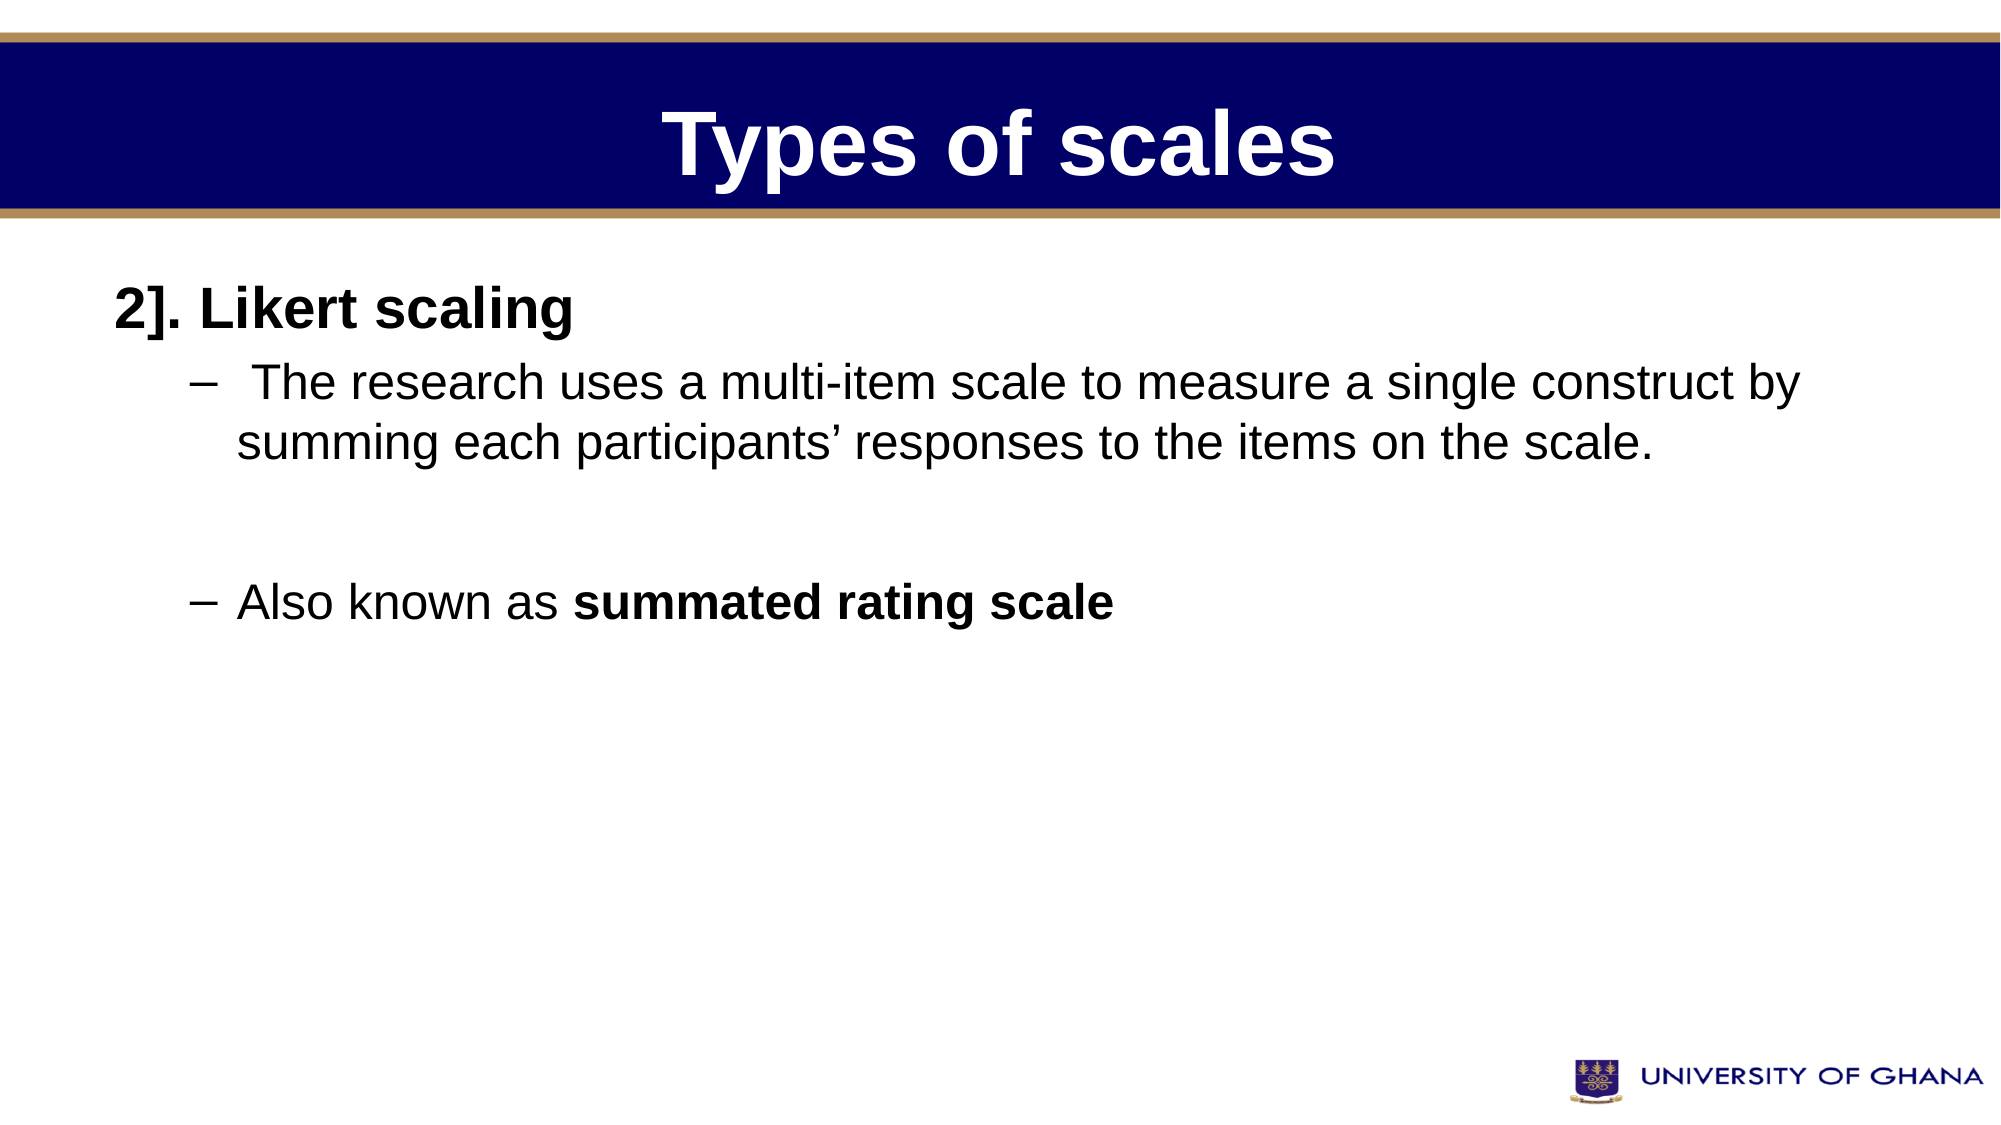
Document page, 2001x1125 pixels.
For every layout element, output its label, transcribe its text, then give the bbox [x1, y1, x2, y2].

list 2]. Likert scaling The research uses a multi-item scale to measure a single construct by summing each participants’ responses to the items on the scale. Also known as summated rating scale [99, 262, 1900, 1005]
picture [0, 0, 2001, 1125]
title Types of scales [99, 45, 1900, 233]
